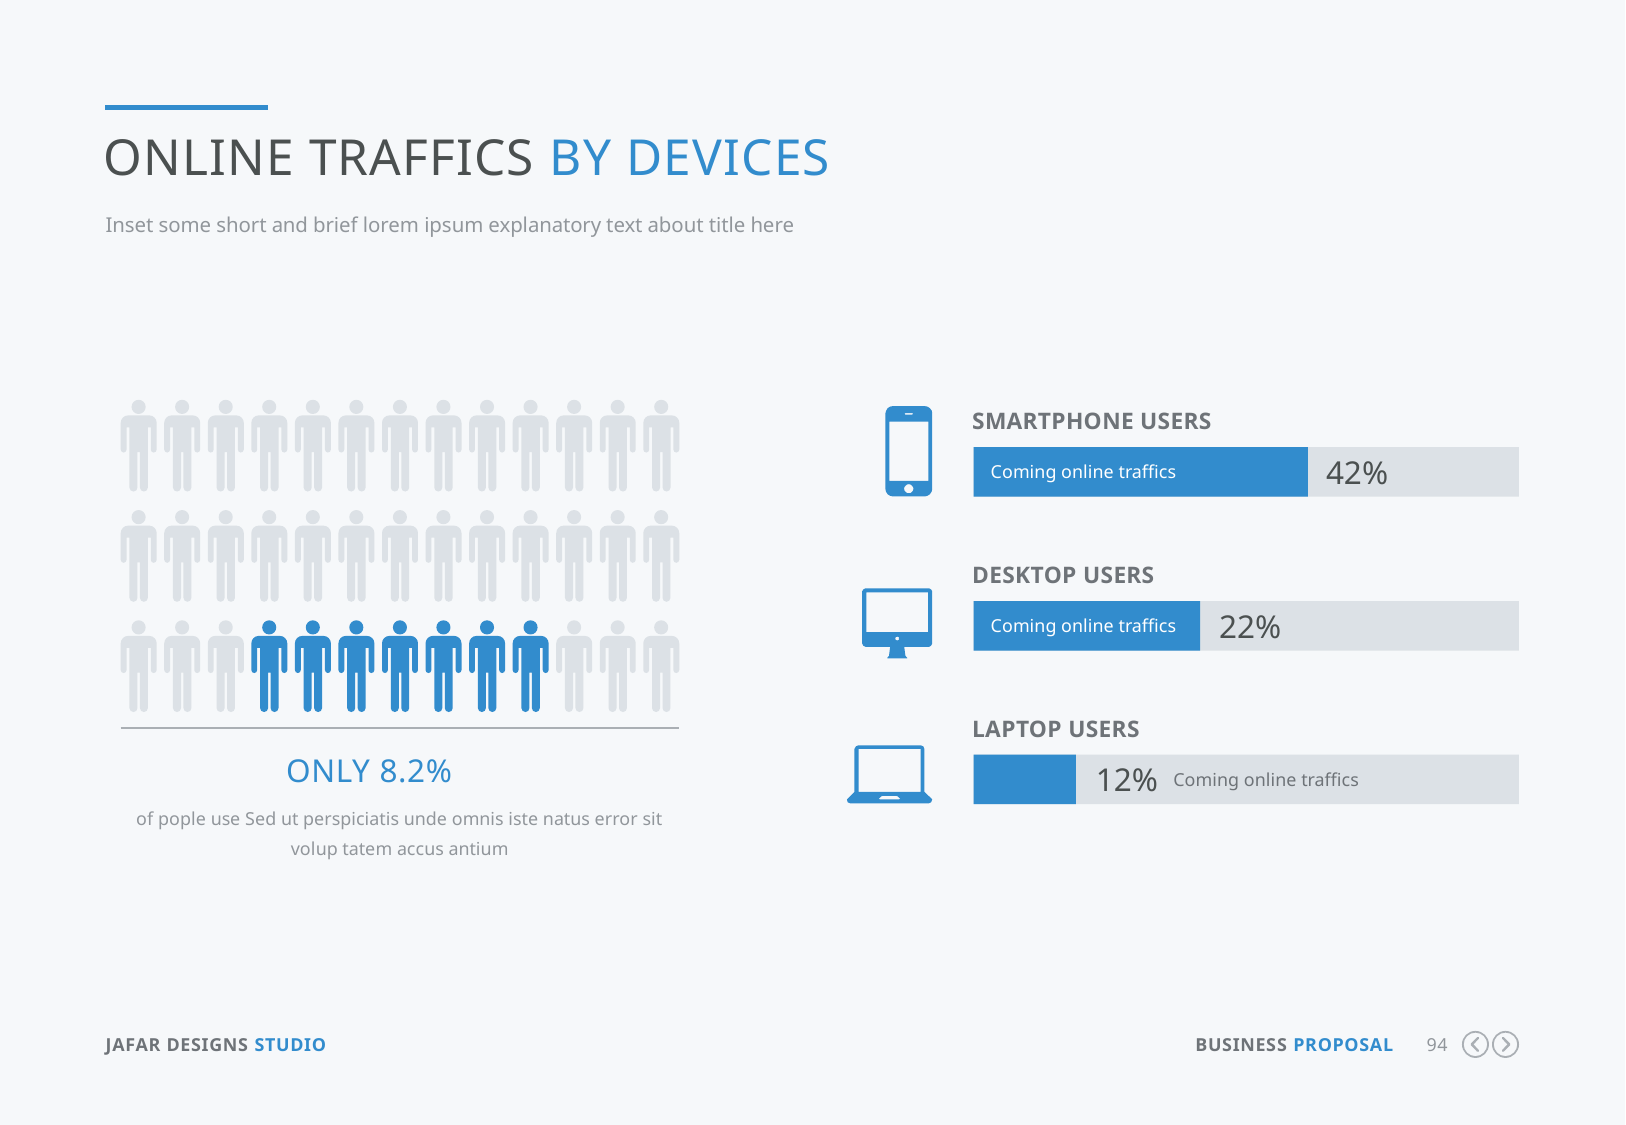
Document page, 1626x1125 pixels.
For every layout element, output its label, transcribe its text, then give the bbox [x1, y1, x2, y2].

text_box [971, 404, 1519, 497]
text_box of pople use Sed ut perspiciatis unde omnis iste natus error sit volup tatem accus antium [120, 799, 680, 859]
list Inset some short and brief lorem ipsum explanatory text about title here [105, 209, 1519, 241]
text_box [971, 712, 1519, 805]
text_box Only 8.2% [231, 750, 507, 789]
text_box [885, 406, 933, 497]
text_box [846, 745, 933, 804]
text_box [120, 399, 680, 713]
list Online Traffics By Devices [103, 125, 1518, 210]
text_box [862, 588, 933, 659]
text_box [971, 558, 1519, 651]
